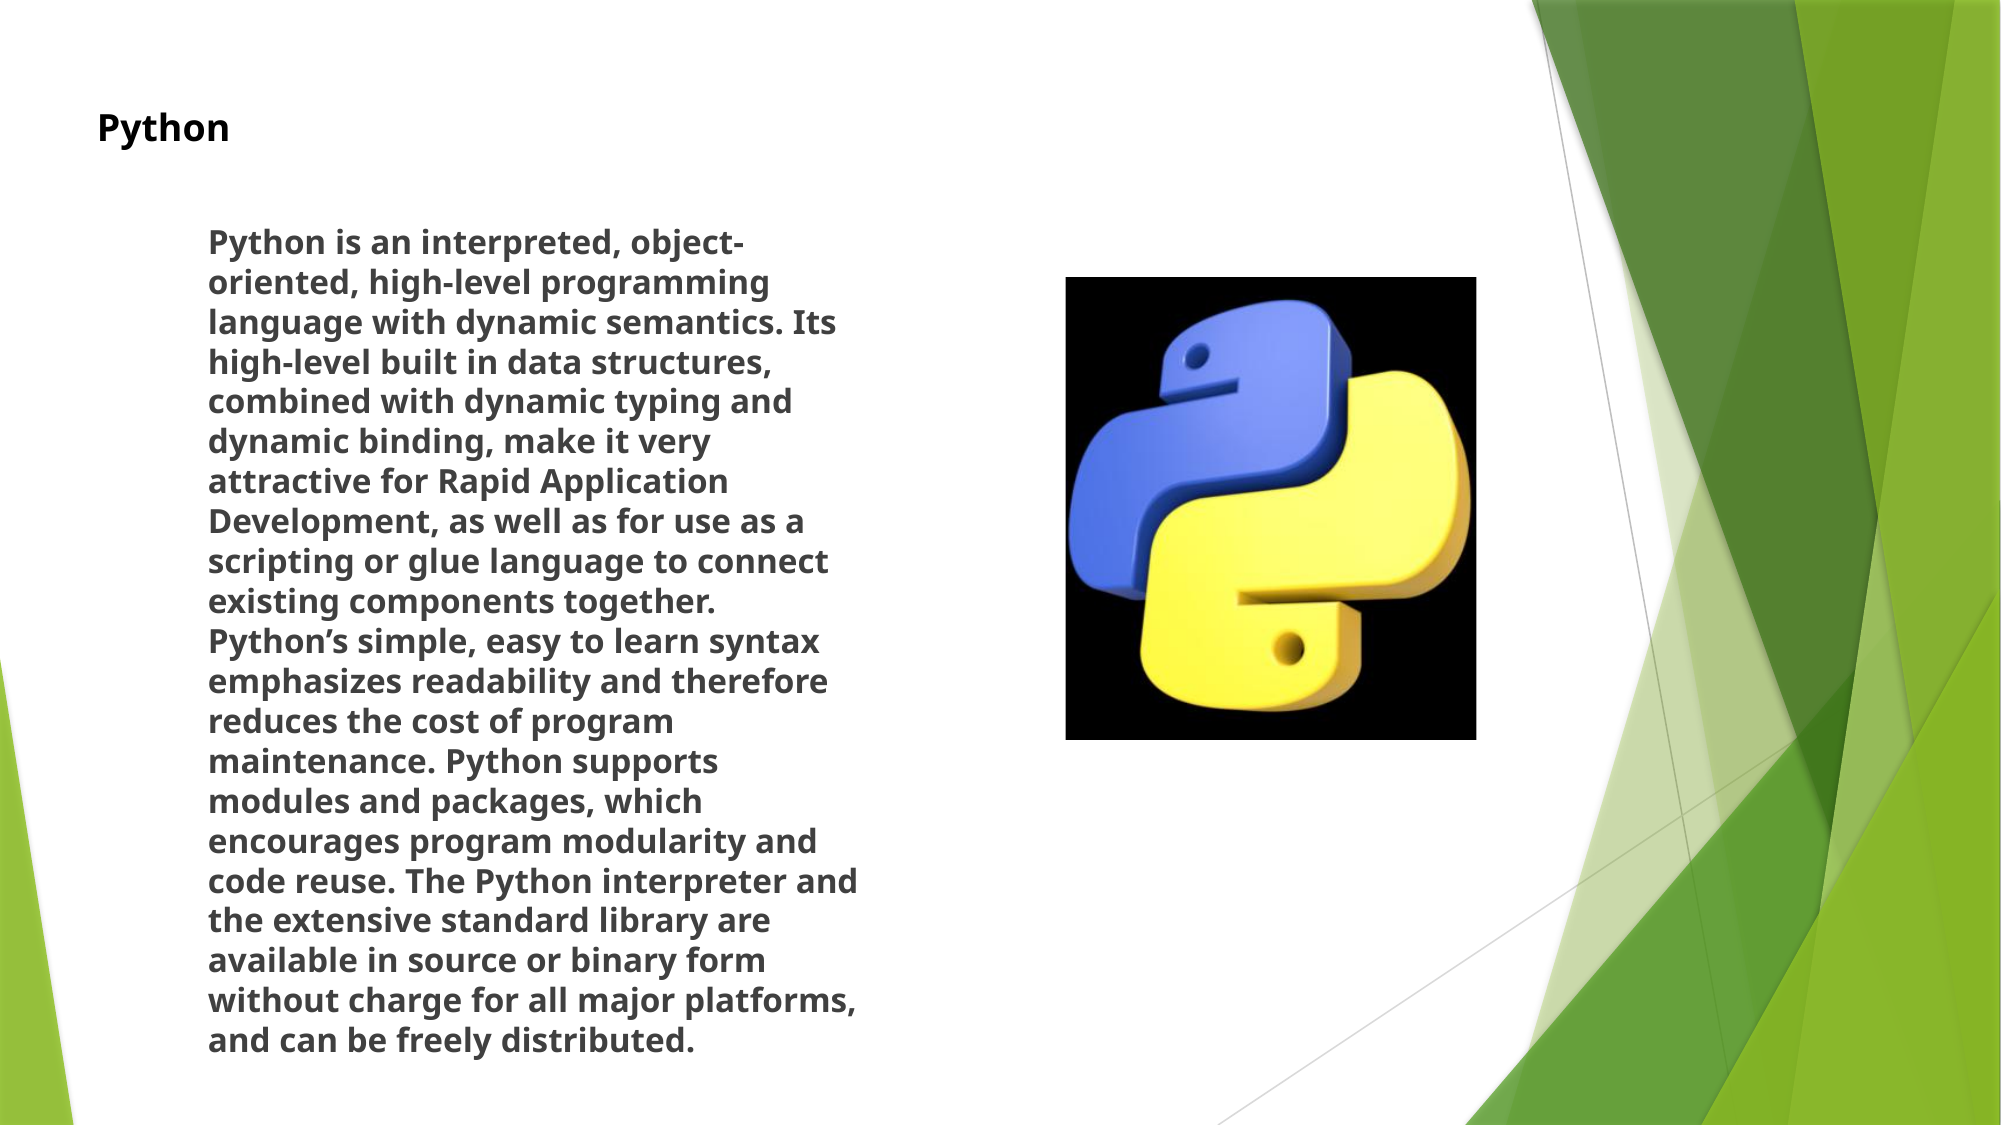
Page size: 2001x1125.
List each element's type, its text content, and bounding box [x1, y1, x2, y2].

title Python [81, 63, 1493, 157]
picture [1065, 277, 1478, 740]
list Python is an interpreted, object-oriented, high-level programming language with dynamic semantics. Its high-level built in data structures, combined with dynamic typing and dynamic binding, make it very attractive for Rapid Application Development, as well as for use as a scripting or glue language to connect existing components together. Python’s simple, easy to learn syntax emphasizes readability and therefore reduces the cost of program maintenance. Python supports modules and packages, which encourages program modularity and code reuse. The Python interpreter and the extensive standard library are available in source or binary form without charge for all major platforms, and can be freely distributed. [192, 213, 877, 804]
